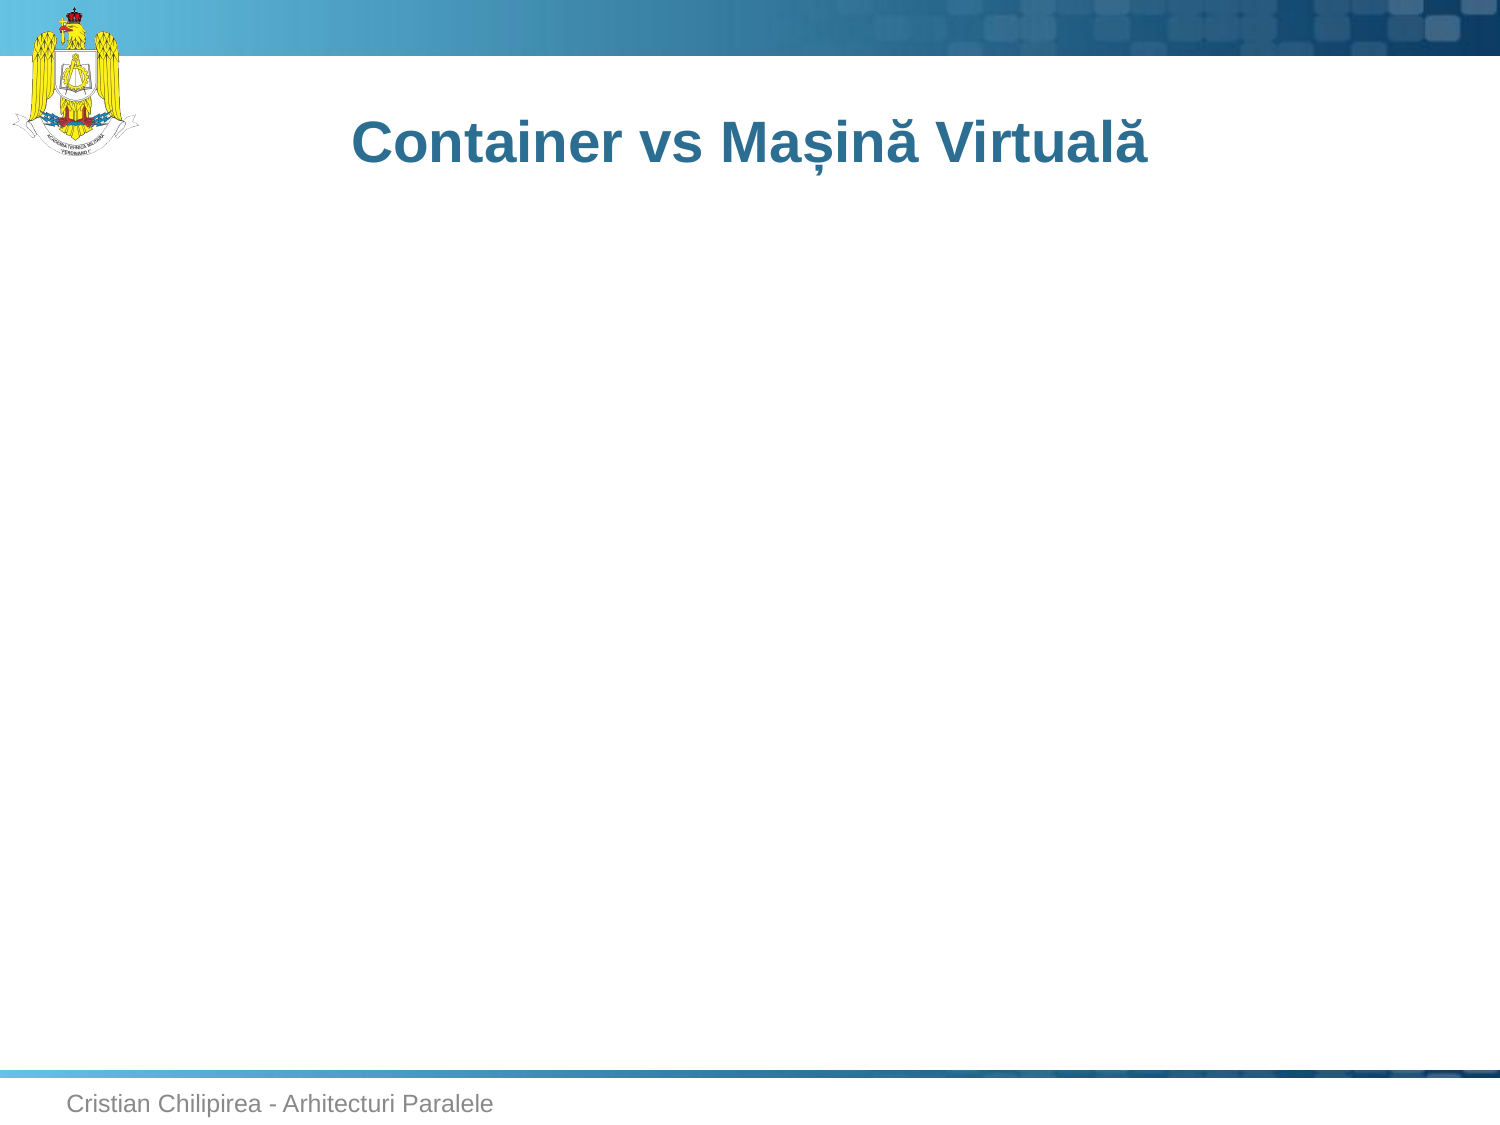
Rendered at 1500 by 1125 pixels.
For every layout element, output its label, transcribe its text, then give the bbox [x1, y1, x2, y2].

title Container vs Mașină Virtuală [51, 102, 1449, 178]
picture [0, 1070, 1500, 1078]
footer Cristian Chilipirea - Arhitecturi Paralele [51, 1083, 1157, 1125]
picture [0, 0, 1500, 156]
